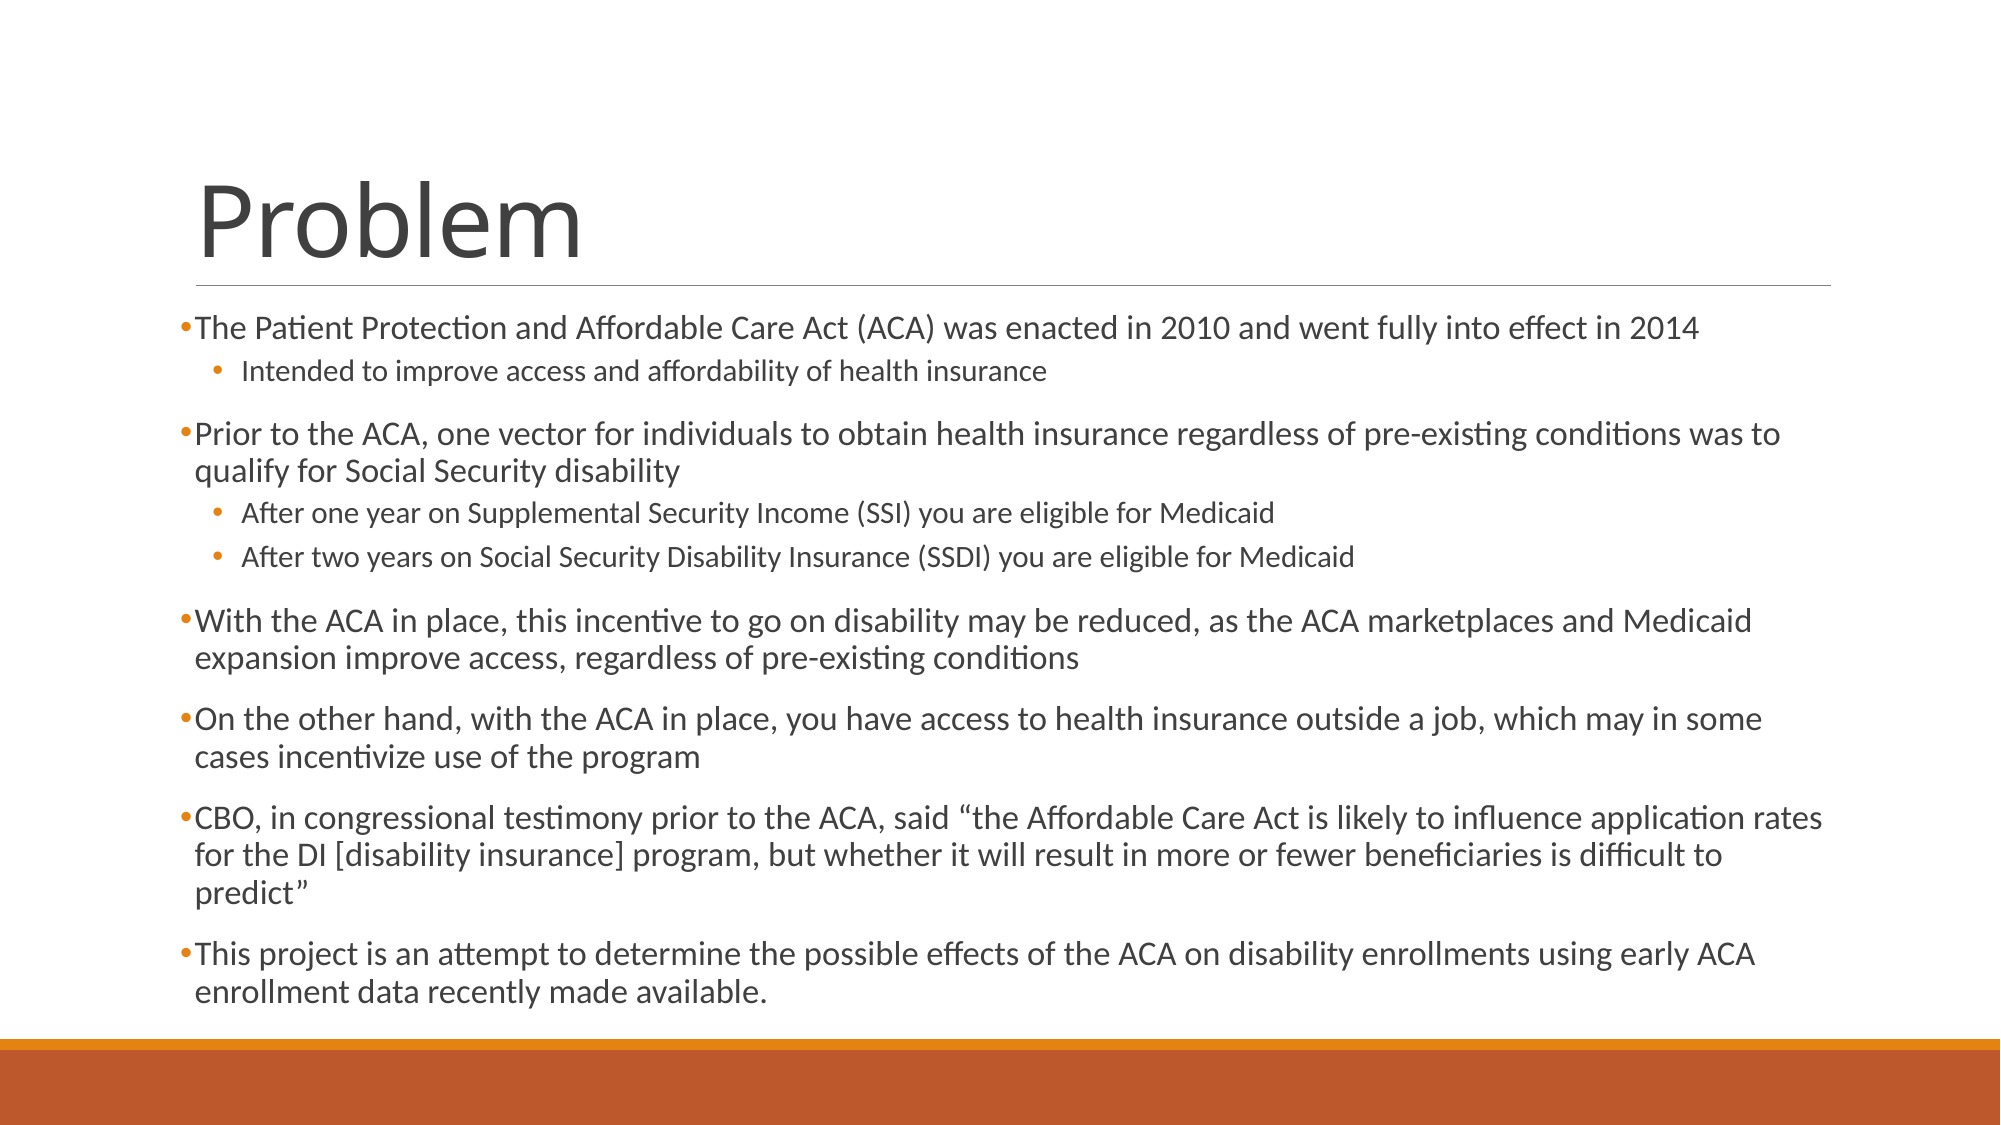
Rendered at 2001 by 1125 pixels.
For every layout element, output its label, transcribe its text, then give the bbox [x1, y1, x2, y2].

title Problem [180, 47, 1830, 285]
list The Patient Protection and Affordable Care Act (ACA) was enacted in 2010 and went fully into effect in 2014 Intended to improve access and affordability of health insurance Prior to the ACA, one vector for individuals to obtain health insurance regardless of pre-existing conditions was to qualify for Social Security disability After one year on Supplemental Security Income (SSI) you are eligible for Medicaid After two years on Social Security Disability Insurance (SSDI) you are eligible for Medicaid With the ACA in place, this incentive to go on disability may be reduced, as the ACA marketplaces and Medicaid expansion improve access, regardless of pre-existing conditions On the other hand, with the ACA in place, you have access to health insurance outside a job, which may in some cases incentivize use of the program CBO, in congressional testimony prior to the ACA, said “the Affordable Care Act is likely to influence application rates for the DI [disability insurance] program, but whether it will result in more or fewer beneficiaries is difficult to predict” This project is an attempt to determine the possible effects of the ACA on disability enrollments using early ACA enrollment data recently made available. [180, 302, 1830, 1019]
